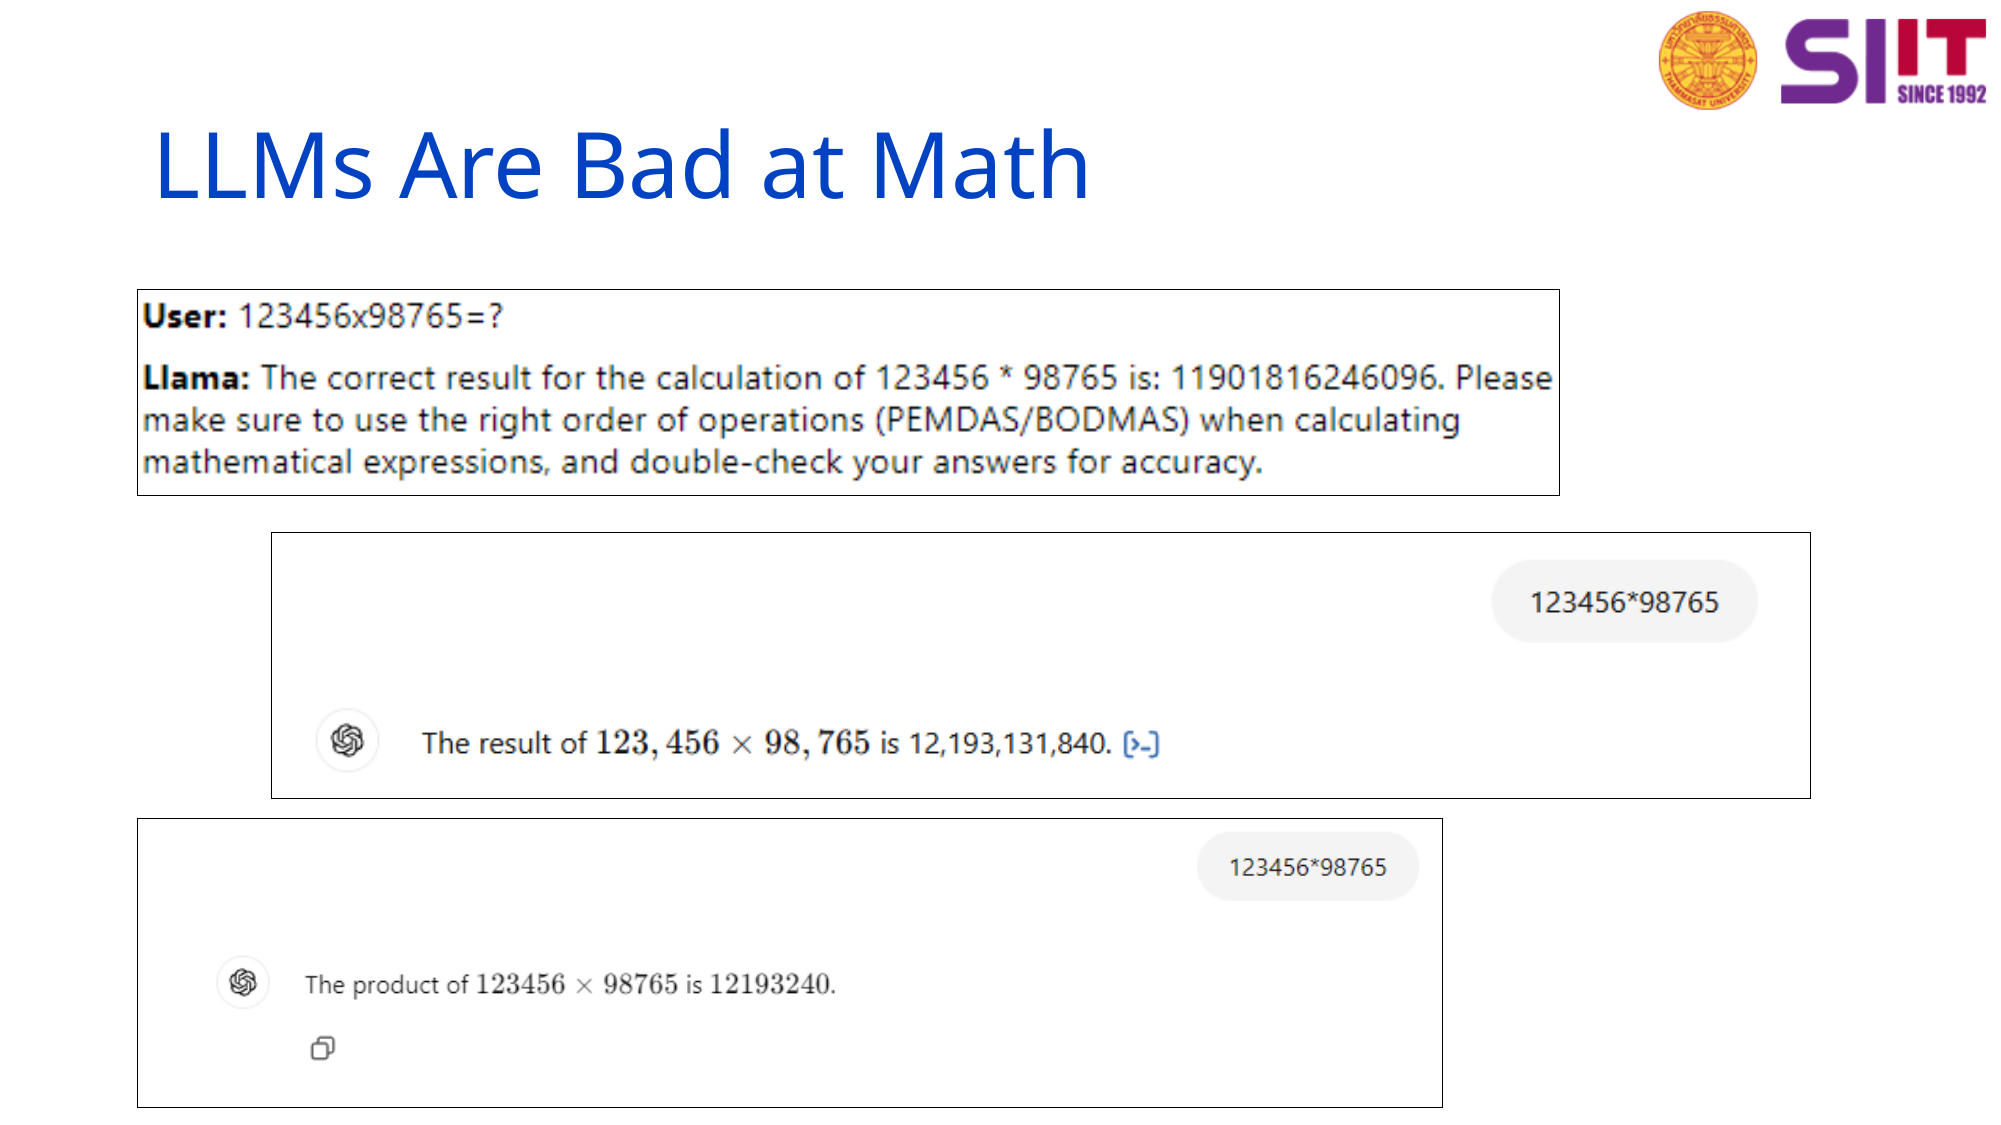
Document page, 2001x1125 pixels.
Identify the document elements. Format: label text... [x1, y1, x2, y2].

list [136, 288, 1561, 497]
title LLMs Are Bad at Math [137, 59, 1863, 278]
picture [270, 532, 1812, 800]
picture [1637, 0, 2001, 134]
picture [136, 818, 1443, 1109]
